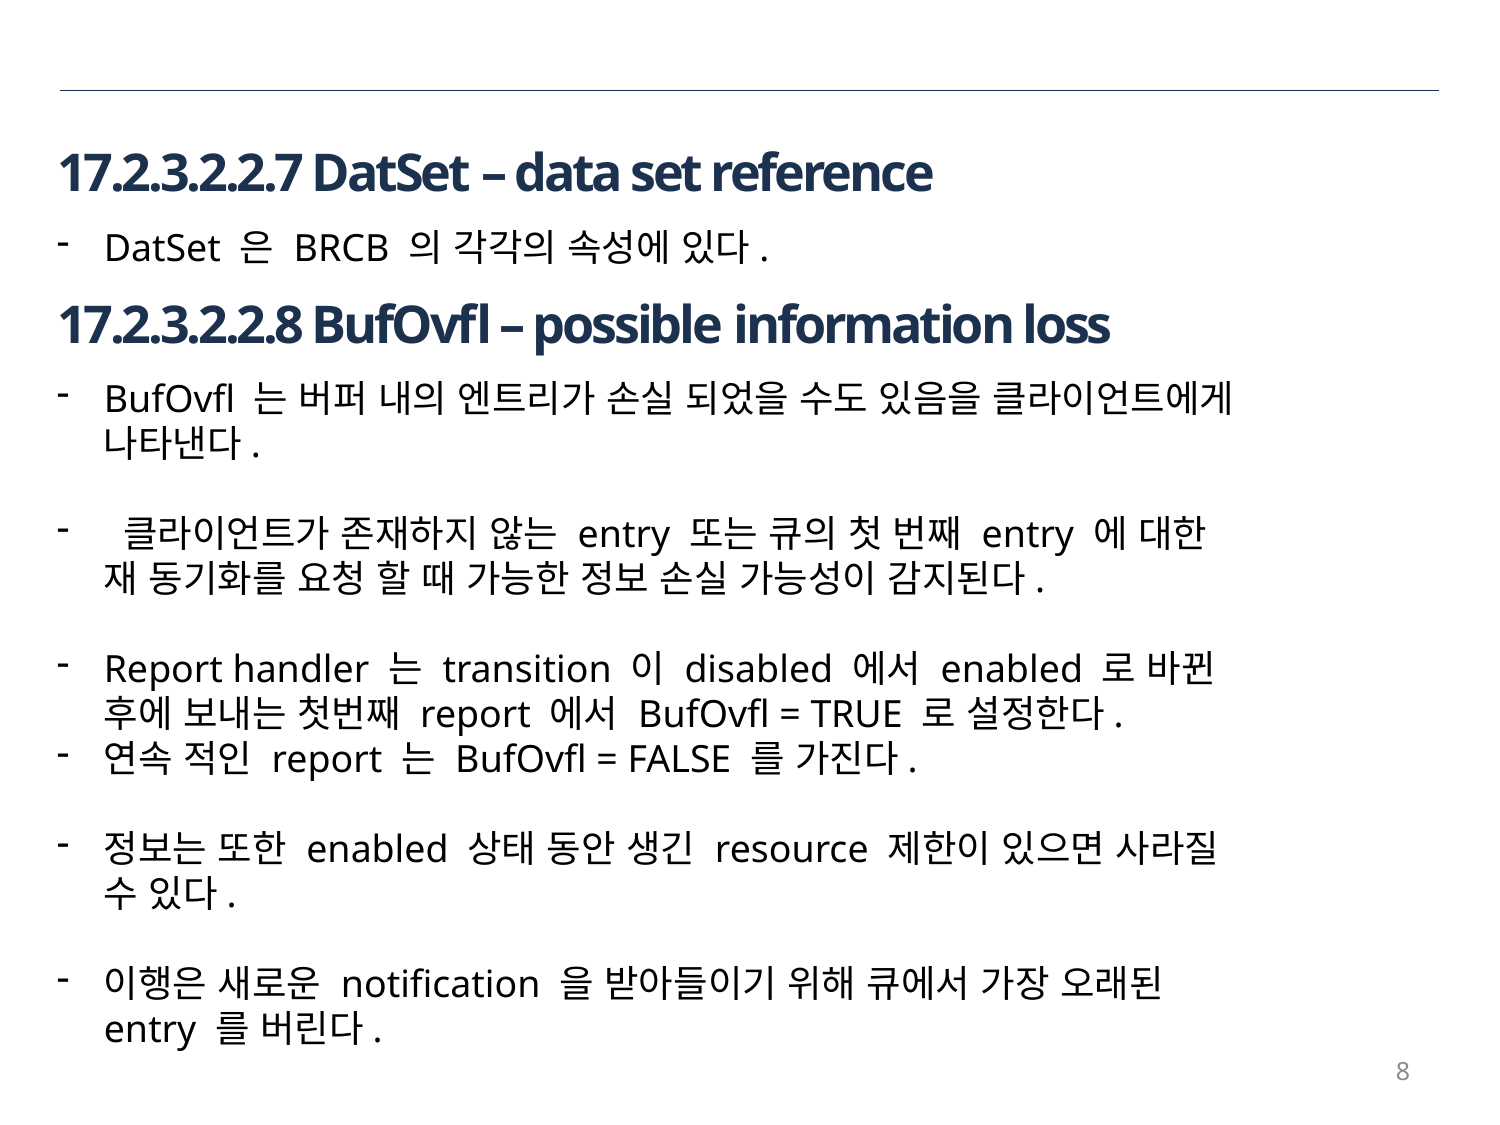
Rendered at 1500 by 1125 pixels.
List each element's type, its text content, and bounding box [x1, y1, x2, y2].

text_box BufOvfl 는 버퍼 내의 엔트리가 손실 되었을 수도 있음을 클라이언트에게 나타낸다. 클라이언트가 존재하지 않는 entry 또는 큐의 첫 번째 entry 에 대한 재 동기화를 요청 할 때 가능한 정보 손실 가능성이 감지된다. Report handler 는 transition 이 disabled 에서 enabled 로 바뀐 후에 보내는 첫번째 report 에서 BufOvfl = TRUE 로 설정한다. 연속 적인 report 는 BufOvfl = FALSE 를 가진다. 정보는 또한 enabled 상태 동안 생긴 resource 제한이 있으면 사라질 수 있다. 이행은 새로운 notification 을 받아들이기 위해 큐에서 가장 오래된 entry 를 버린다. [42, 368, 1266, 1103]
slide_number 8 [1266, 1042, 1425, 1103]
text_box 17.2.3.2.2.7 DatSet – data set reference [42, 102, 1425, 240]
text_box 17.2.3.2.2.8 BufOvfl – possible information loss [42, 253, 1425, 392]
text_box DatSet 은 BRCB 의 각각의 속성에 있다. [42, 216, 1266, 253]
